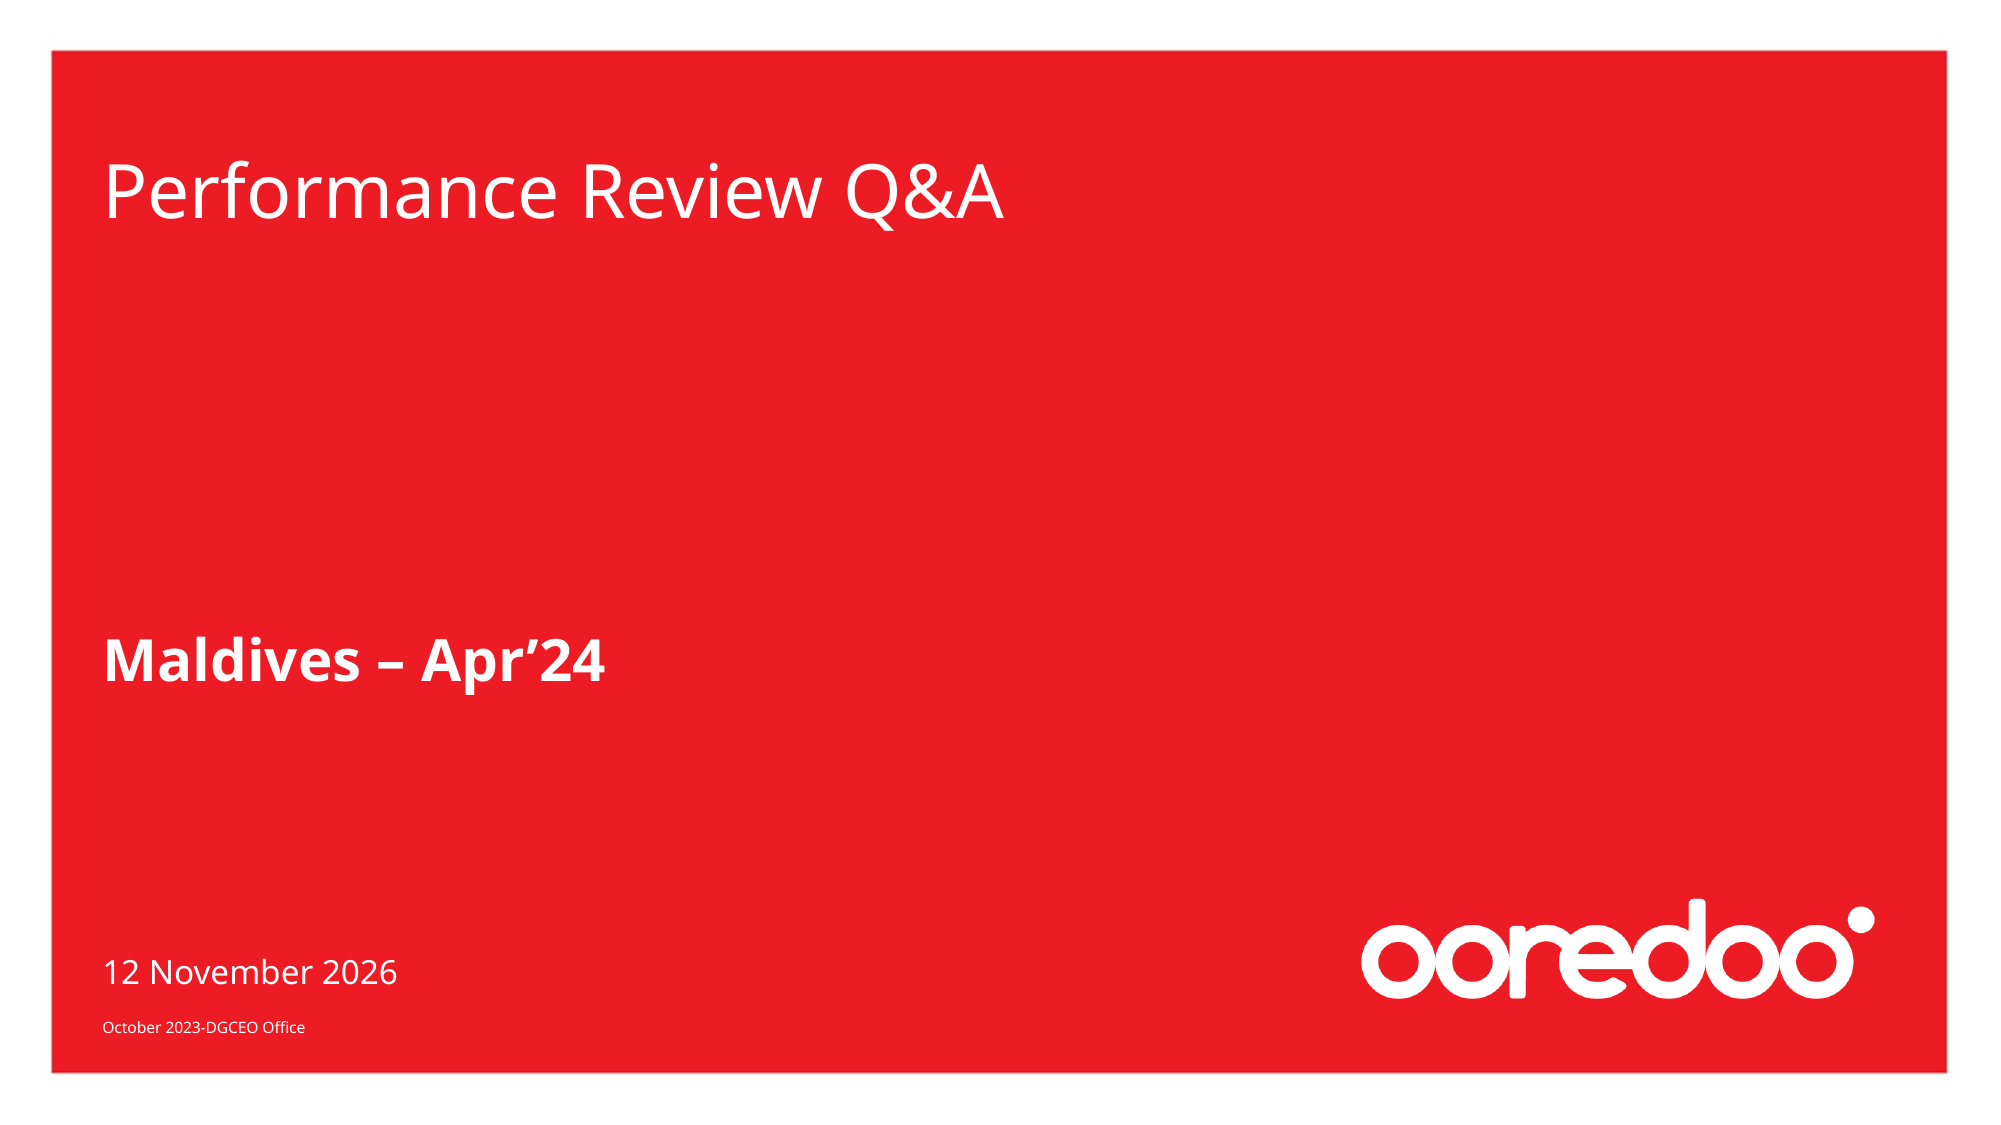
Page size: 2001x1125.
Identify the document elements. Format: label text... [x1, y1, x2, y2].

title Performance Review Q&A [102, 160, 1479, 548]
list Maldives – Apr’24 [102, 630, 1479, 744]
picture [0, 0, 2000, 1125]
list October 2023-DGCEO Office [102, 1005, 1208, 1053]
